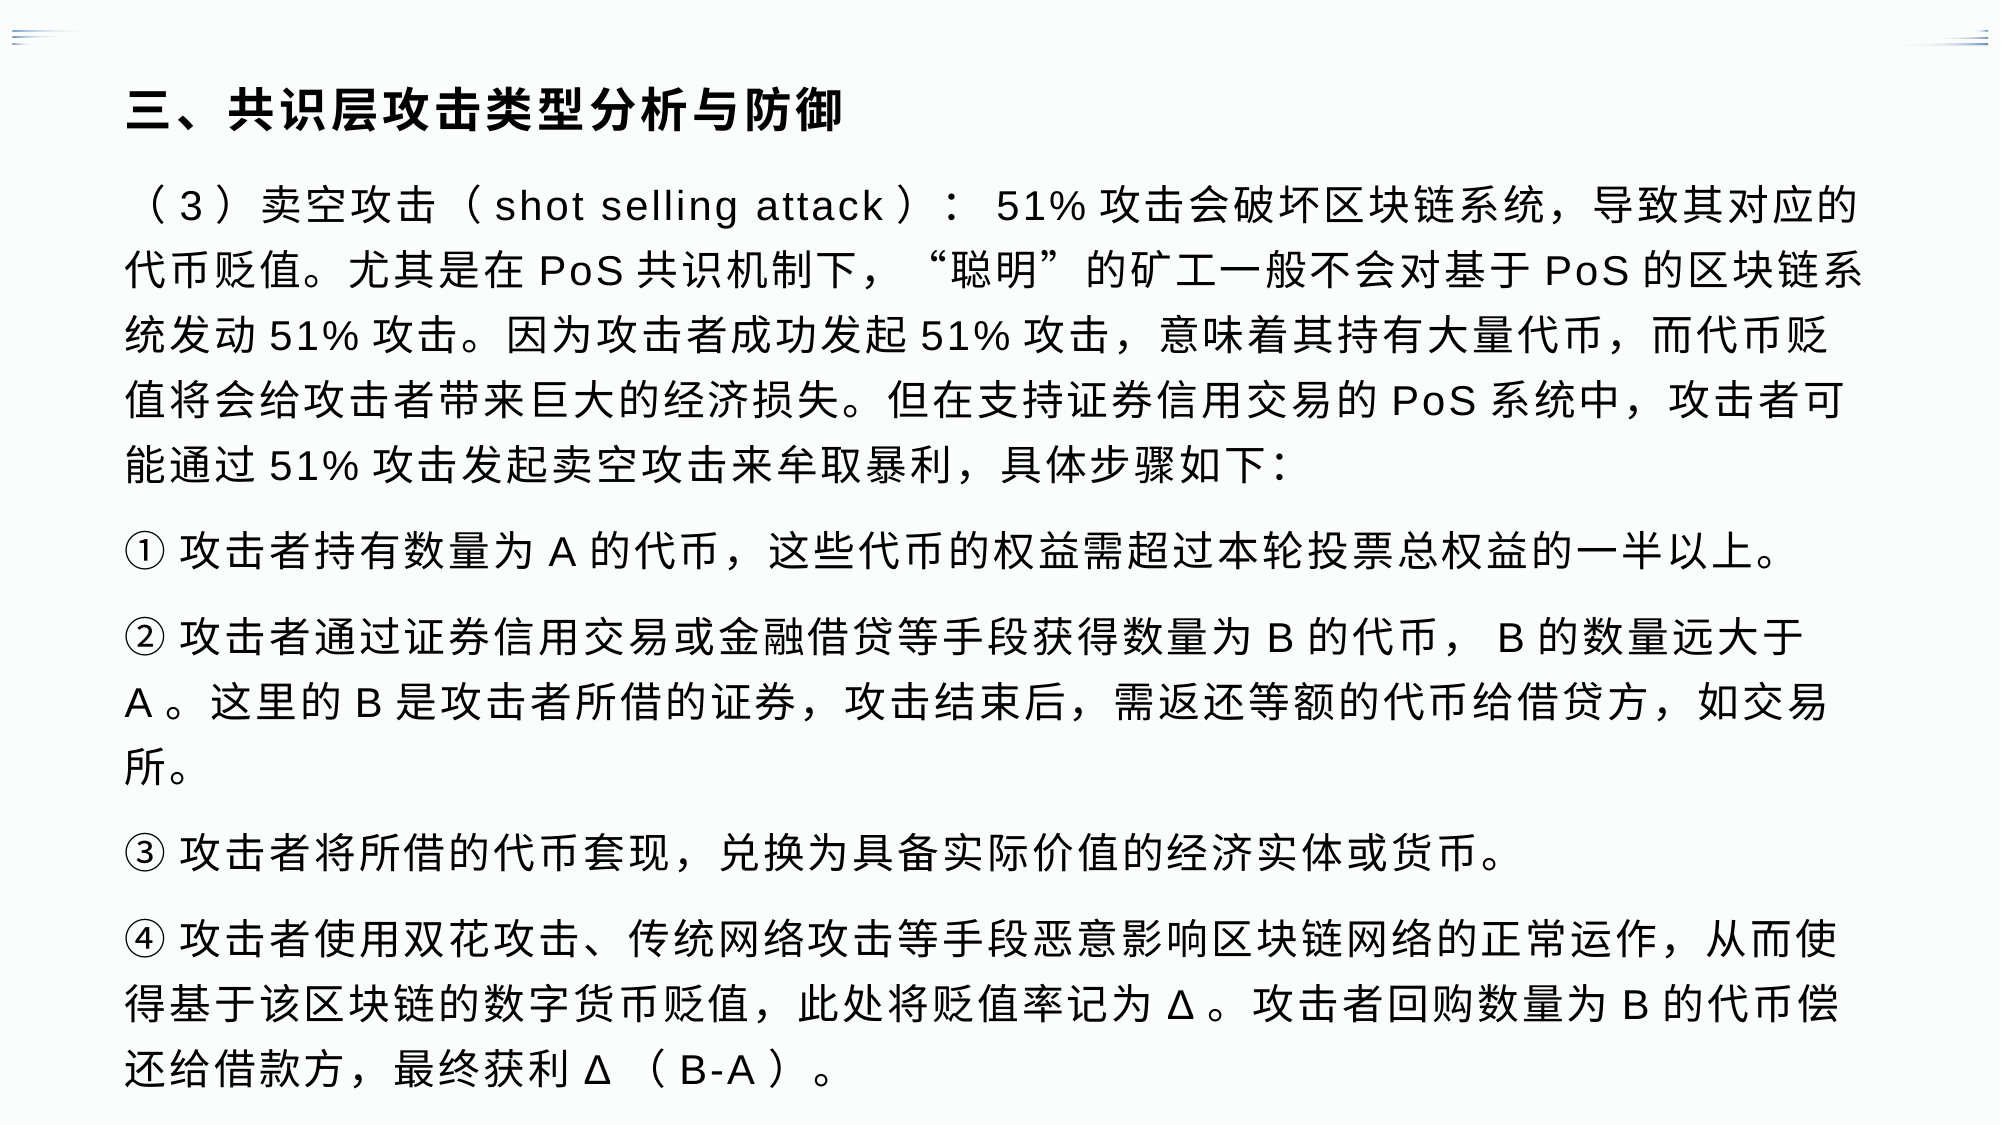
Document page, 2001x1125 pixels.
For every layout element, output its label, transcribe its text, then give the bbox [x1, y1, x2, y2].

picture [1881, 0, 2000, 75]
picture [0, 0, 119, 75]
title 三、共识层攻击类型分析与防御 [109, 72, 1891, 146]
list （3）卖空攻击（shot selling attack）：51%攻击会破坏区块链系统，导致其对应的代币贬值。尤其是在PoS共识机制下，“聪明”的矿工一般不会对基于PoS的区块链系统发动51%攻击。因为攻击者成功发起51%攻击，意味着其持有大量代币，而代币贬值将会给攻击者带来巨大的经济损失。但在支持证券信用交易的PoS系统中，攻击者可能通过51%攻击发起卖空攻击来牟取暴利，具体步骤如下： ①攻击者持有数量为A的代币，这些代币的权益需超过本轮投票总权益的一半以上。 ②攻击者通过证券信用交易或金融借贷等手段获得数量为B的代币，B的数量远大于A。这里的B是攻击者所借的证券，攻击结束后，需返还等额的代币给借贷方，如交易所。 ③攻击者将所借的代币套现，兑换为具备实际价值的经济实体或货币。 ④攻击者使用双花攻击、传统网络攻击等手段恶意影响区块链网络的正常运作，从而使得基于该区块链的数字货币贬值，此处将贬值率记为Δ。攻击者回购数量为B的代币偿还给借款方，最终获利Δ（B-A）。 [109, 156, 1891, 1041]
